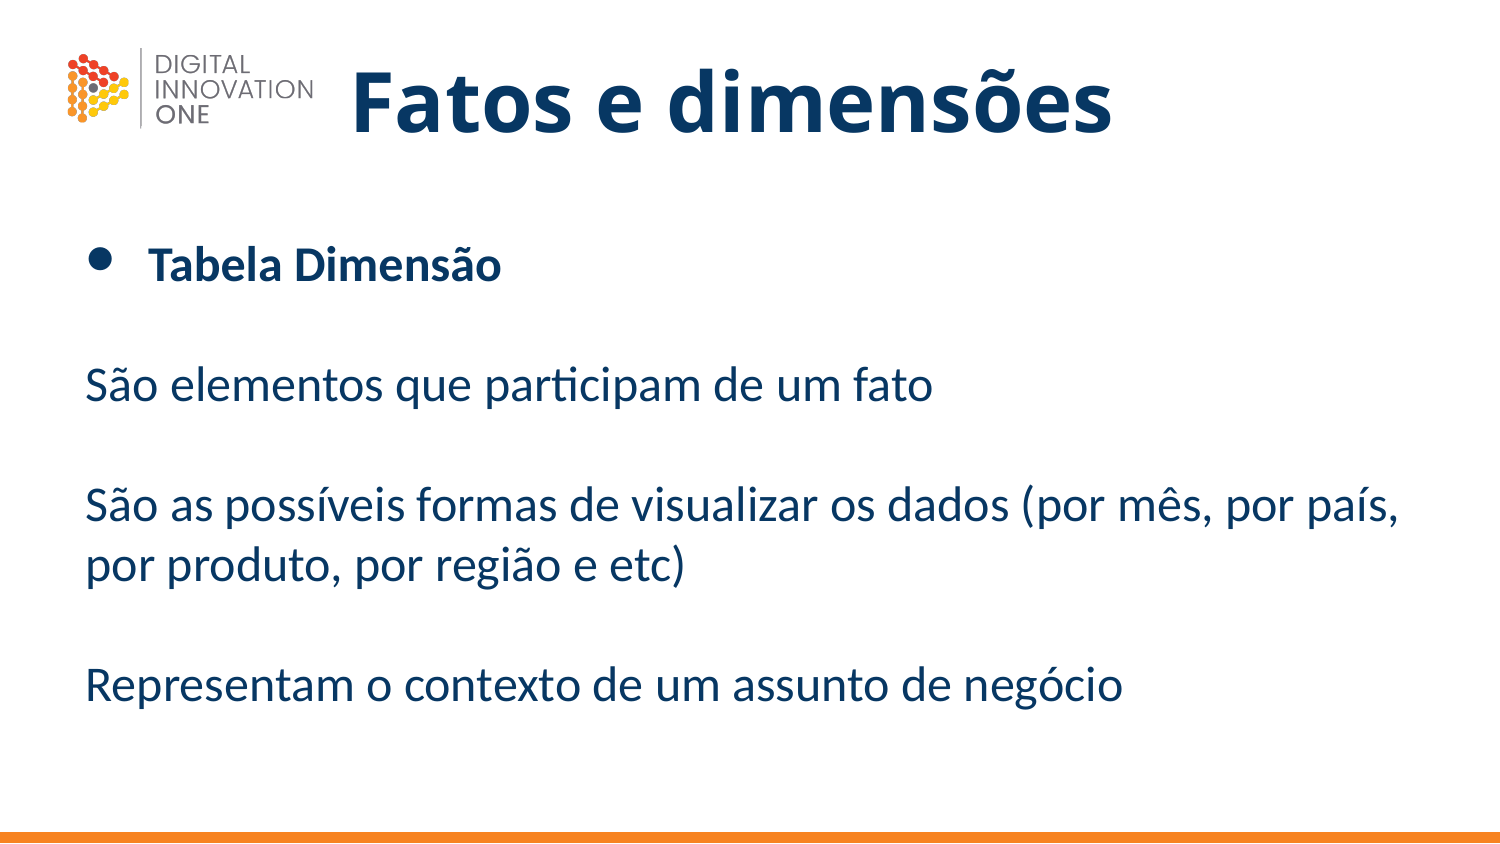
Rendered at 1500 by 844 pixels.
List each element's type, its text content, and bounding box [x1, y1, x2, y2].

subtitle Fatos e dimensões [334, 50, 1449, 148]
text_box Tabela Dimensão São elementos que participam de um fato São as possíveis formas de visualizar os dados (por mês, por país, por produto, por região e etc) Representam o contexto de um assunto de negócio [58, 215, 1449, 398]
picture [50, 39, 331, 138]
text_box [0, 832, 1500, 843]
